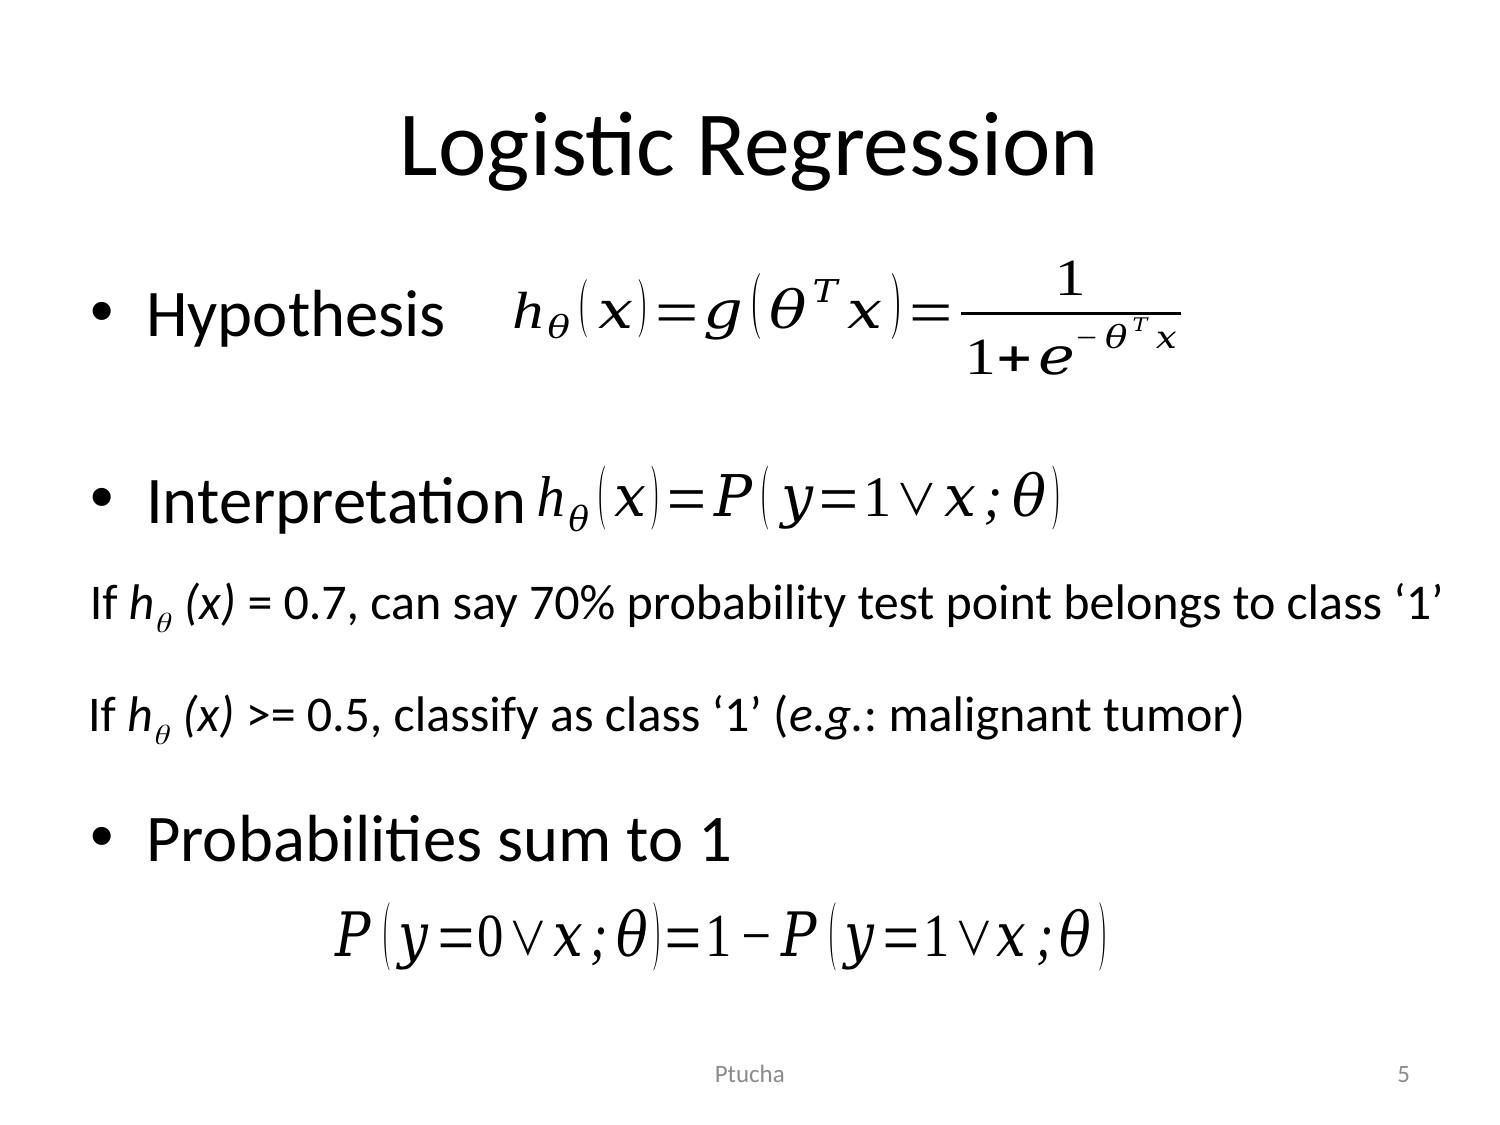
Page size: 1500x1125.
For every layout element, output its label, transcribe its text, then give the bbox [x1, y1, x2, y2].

text_box If hq (x) >= 0.5, classify as class ‘1’ (e.g.: malignant tumor) [73, 674, 1260, 758]
slide_number 5 [1074, 1042, 1425, 1103]
list Hypothesis Interpretation Probabilities sum to 1 [75, 646, 1425, 1005]
list Hypothesis Interpretation Probabilities sum to 1 [75, 262, 1425, 562]
title Logistic Regression [75, 45, 1425, 233]
text_box If hq (x) = 0.7, can say 70% probability test point belongs to class ‘1’ [74, 562, 1460, 646]
footer Ptucha [512, 1042, 988, 1103]
